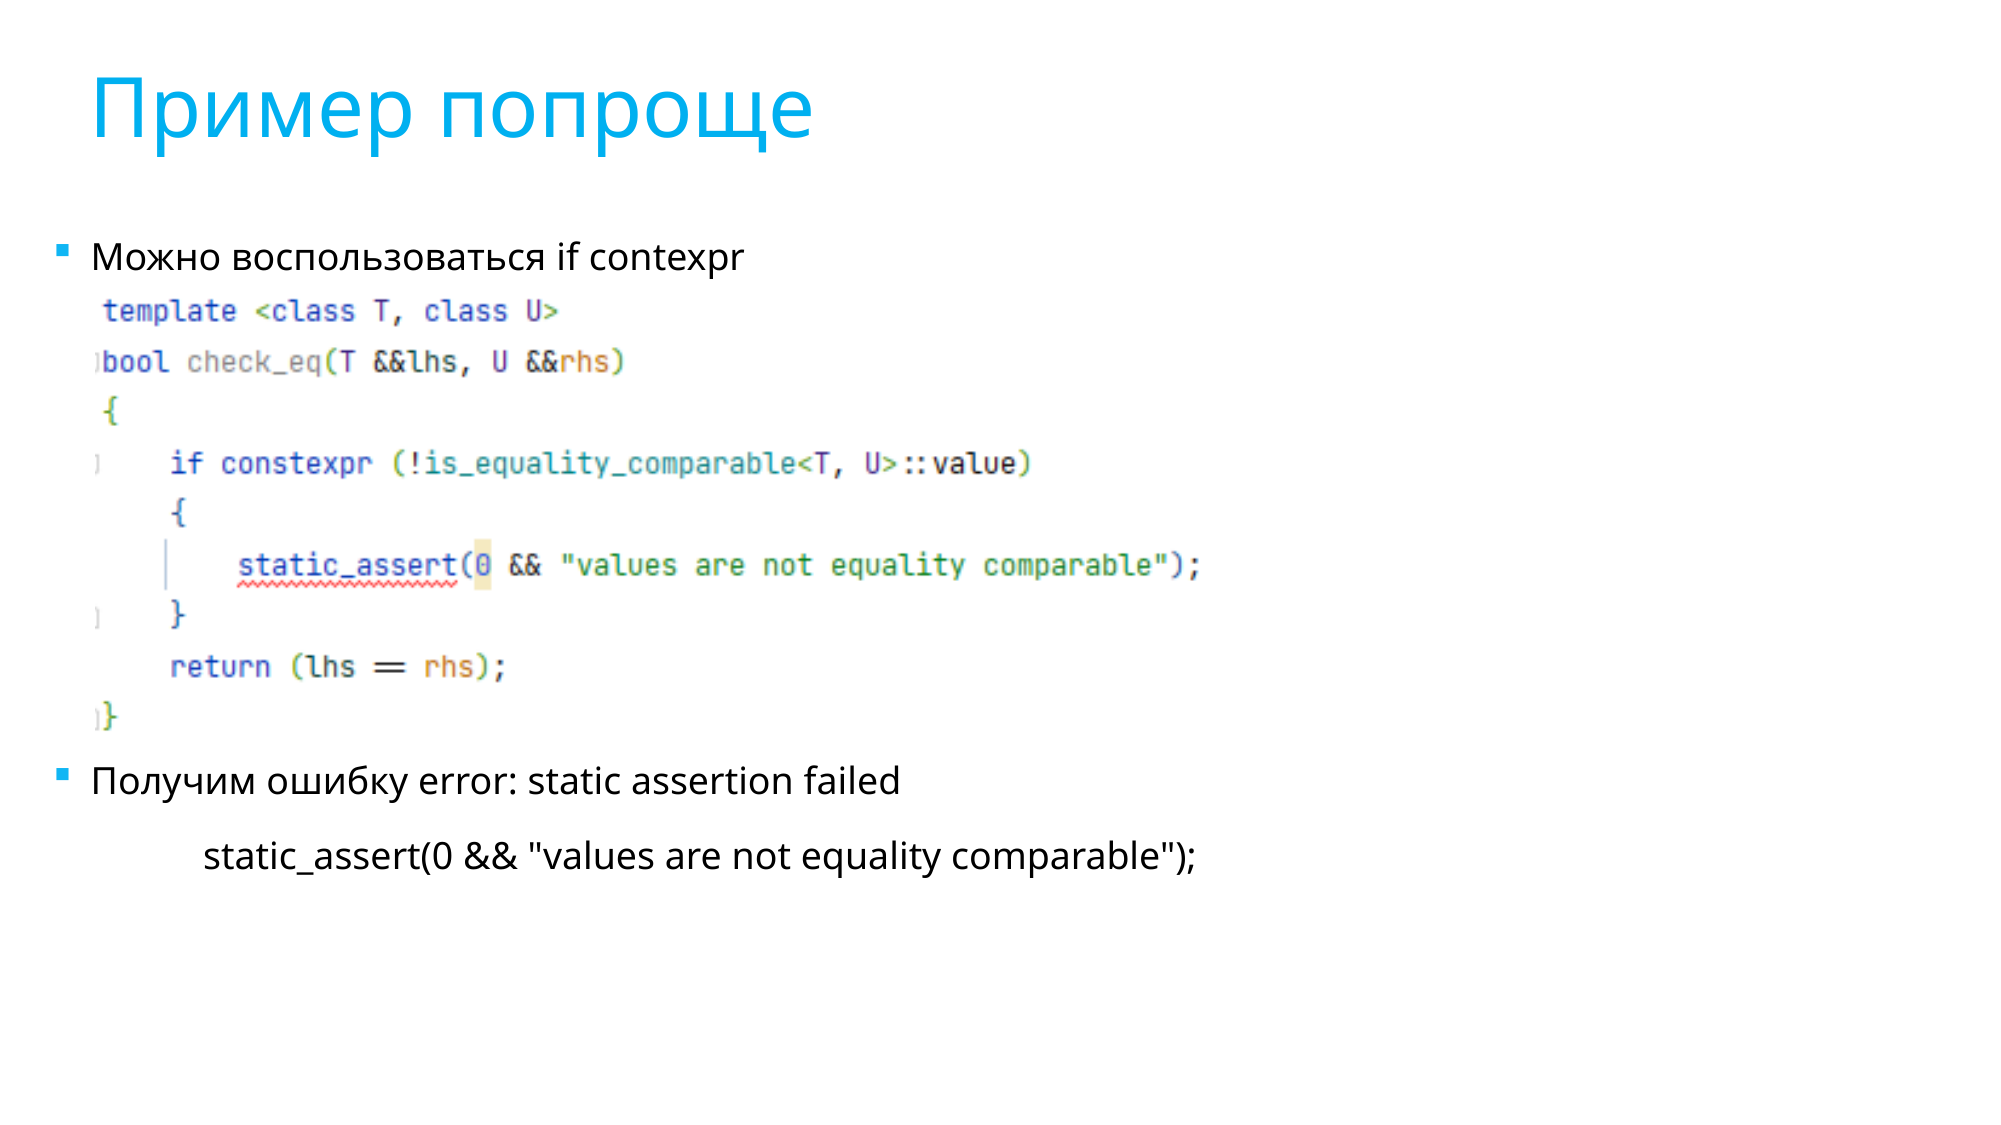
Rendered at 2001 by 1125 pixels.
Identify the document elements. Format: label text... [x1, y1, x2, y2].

text_box Можно воспользоваться if contexpr Получим ошибку error: static assertion failed static_assert(0 && "values are not equality comparable"); [38, 216, 1914, 1079]
text_box Пример попроще [74, 46, 1573, 162]
picture [95, 287, 1224, 749]
